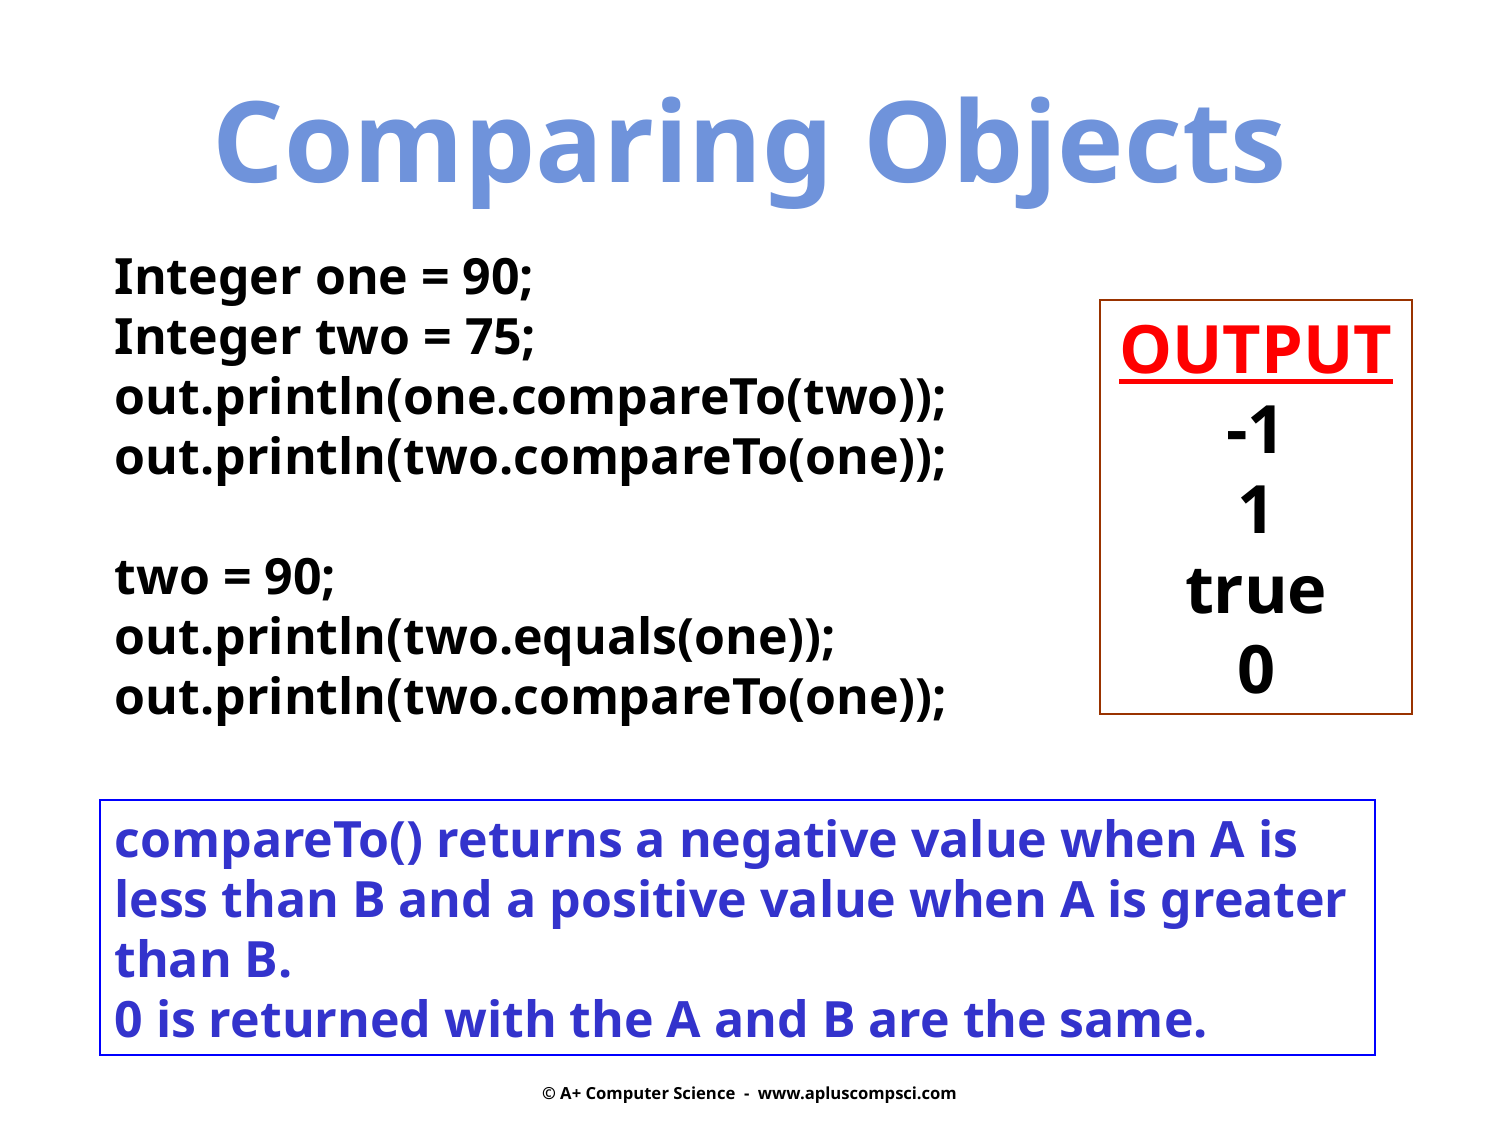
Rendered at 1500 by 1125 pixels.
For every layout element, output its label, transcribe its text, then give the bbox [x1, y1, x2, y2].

footer © A+ Computer Science - www.apluscompsci.com [512, 1055, 988, 1101]
text_box OUTPUT-1 1 true 0 [1099, 299, 1413, 715]
text_box compareTo() returns a negative value when A is less than B and a positive value when A is greater than B. 0 is returned with the A and B are the same. [99, 799, 1375, 1055]
text_box Integer one = 90; Integer two = 75; out.println(one.compareTo(two)); out.println(two.compareTo(one)); two = 90; out.println(two.equals(one)); out.println(two.compareTo(one)); [99, 237, 1000, 732]
text_box Comparing Objects [0, 62, 1500, 213]
